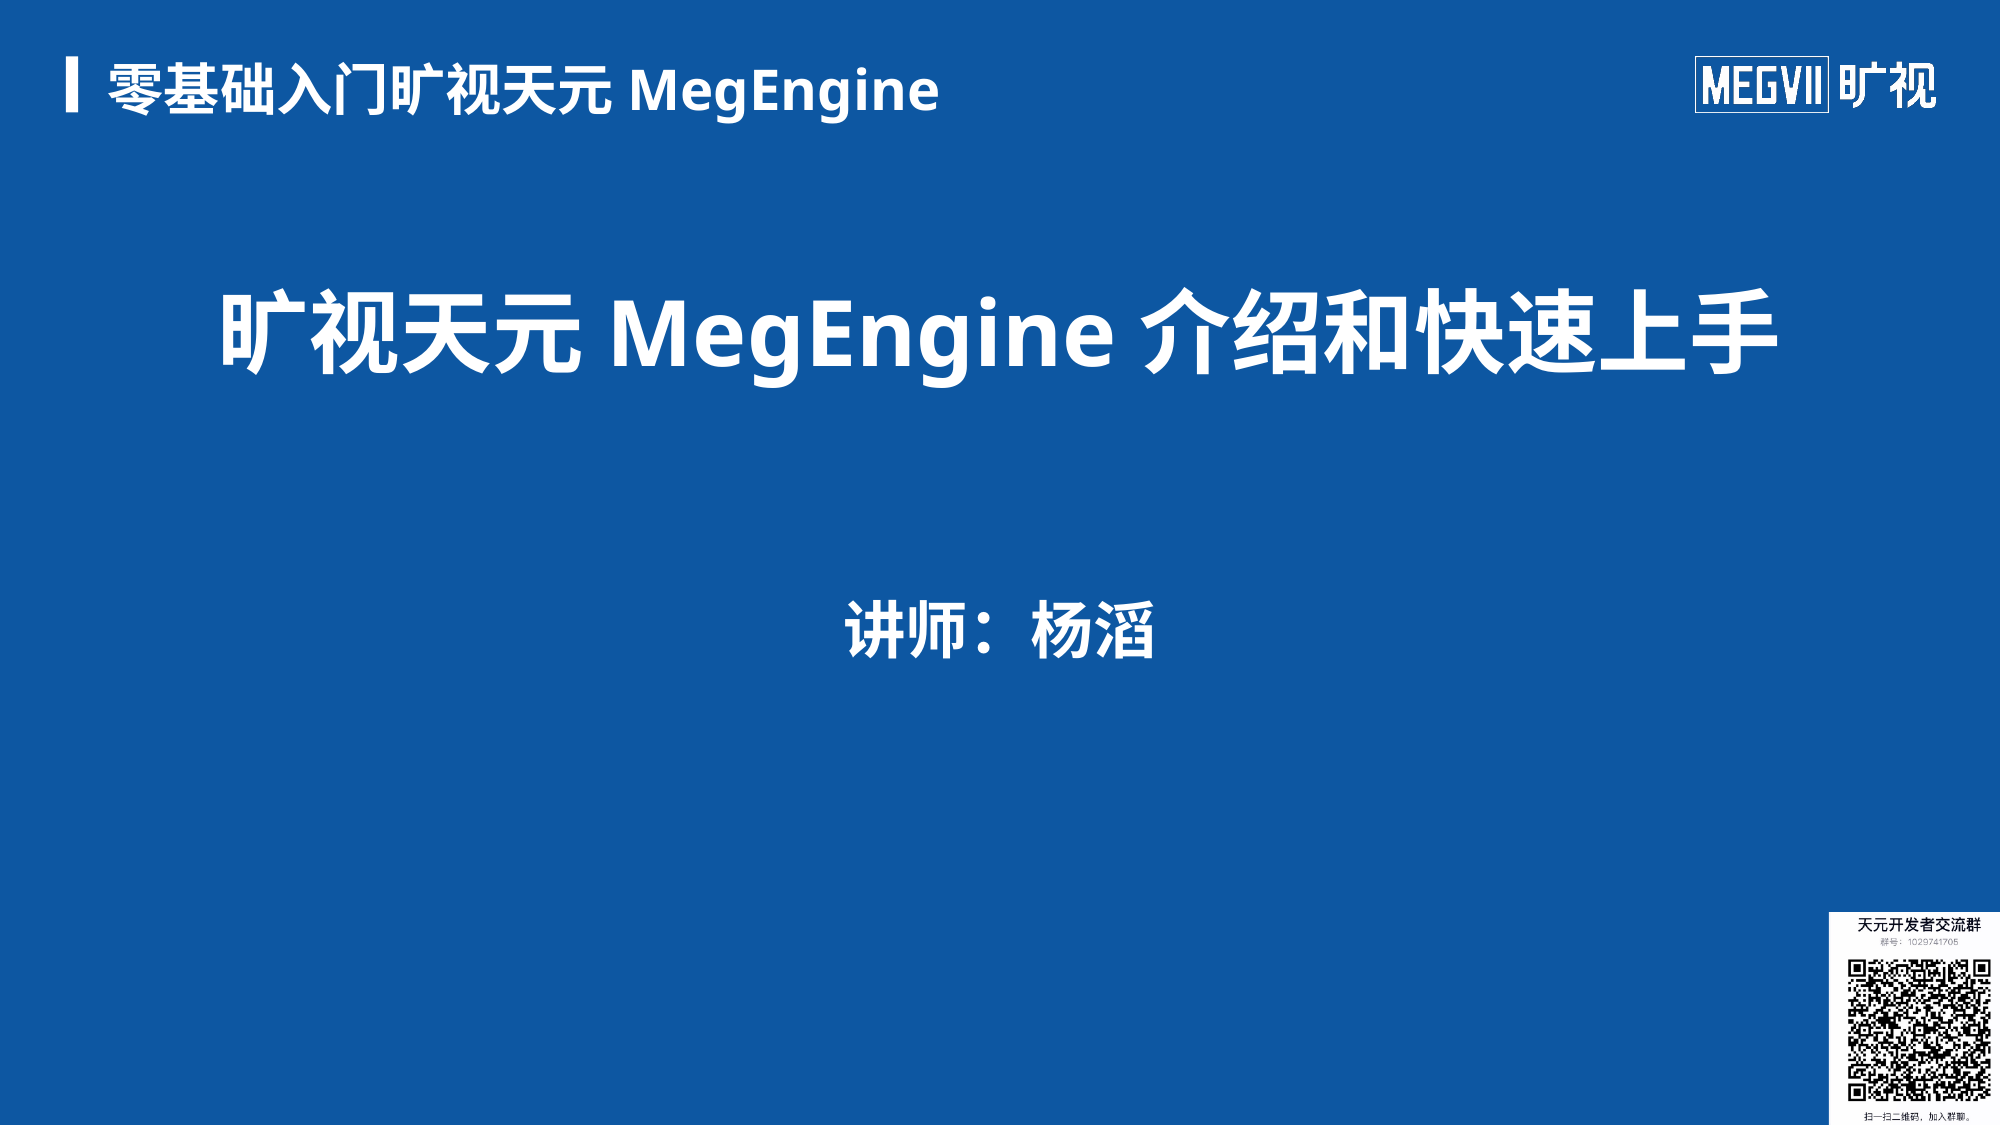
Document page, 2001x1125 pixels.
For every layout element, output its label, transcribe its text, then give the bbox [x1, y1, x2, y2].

picture [1695, 56, 1936, 113]
picture [1828, 912, 2001, 1125]
list 零基础入门旷视天元MegEngine [92, 54, 1452, 120]
text_box 讲师：杨滔 [64, 591, 1935, 780]
title 旷视天元MegEngine介绍和快速上手 [64, 280, 1935, 468]
